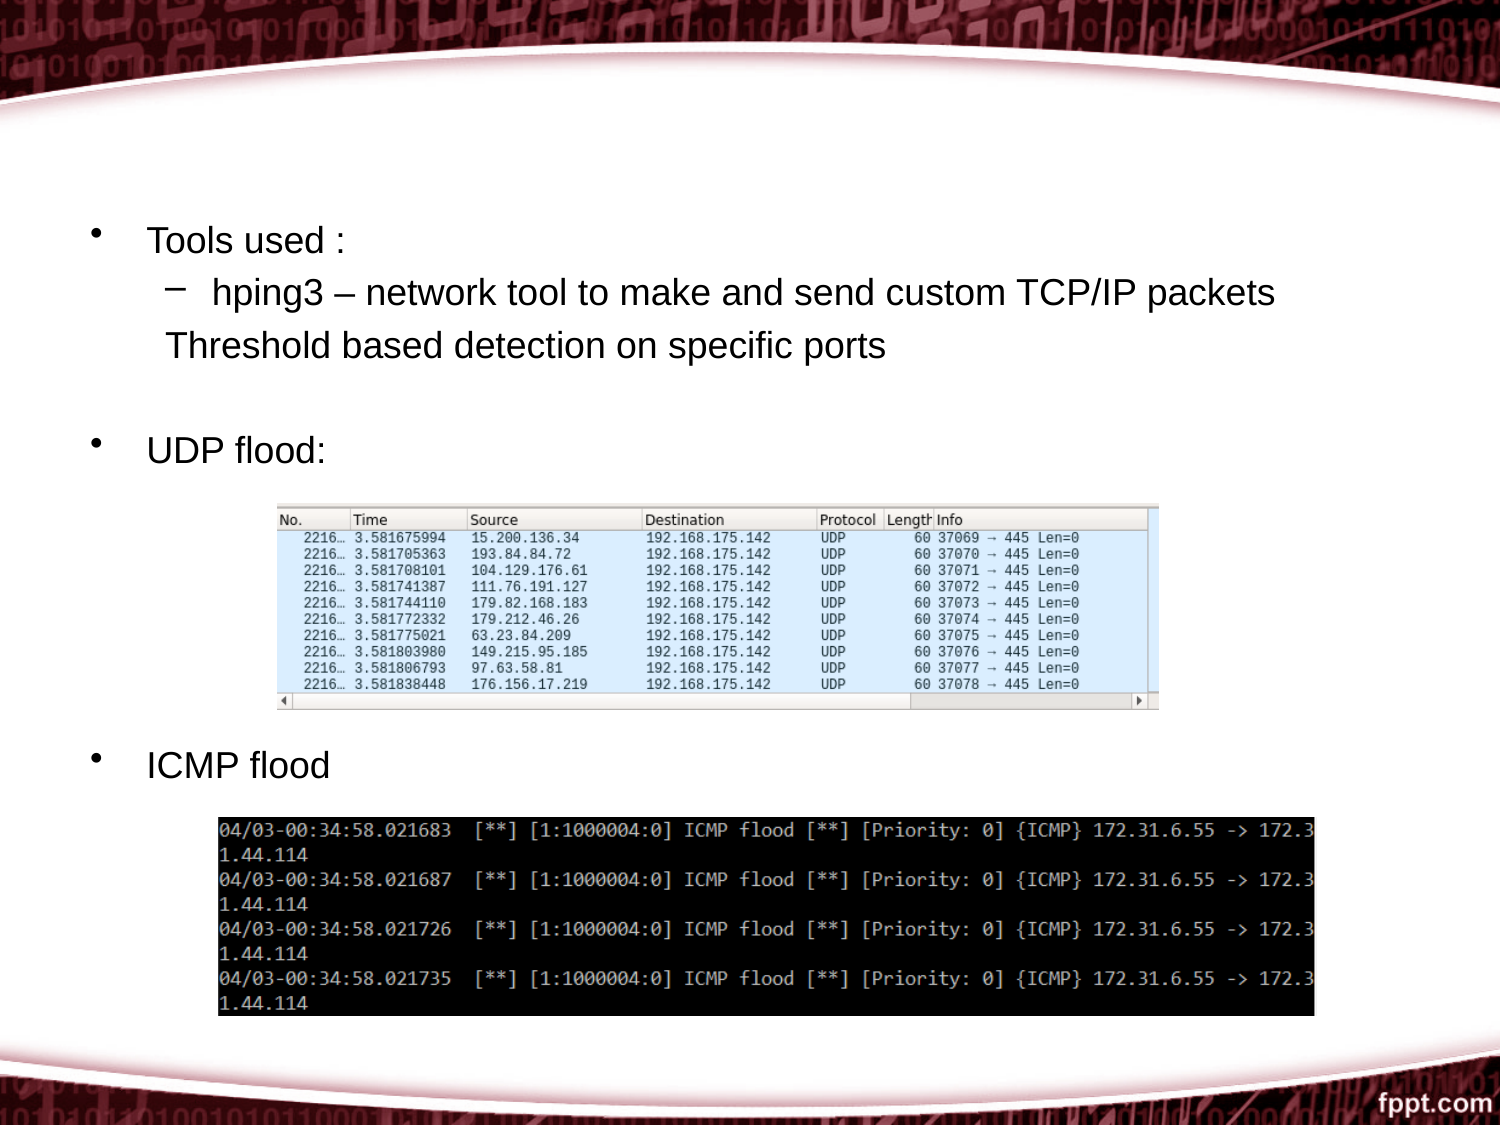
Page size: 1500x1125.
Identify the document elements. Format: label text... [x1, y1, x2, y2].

picture [0, 0, 1500, 1125]
list Tools used : hping3 – network tool to make and send custom TCP/IP packets Threshold based detection on specific ports UDP flood: ICMP flood UDP ports: 53,67,68,445,88,138 [75, 208, 1425, 1005]
